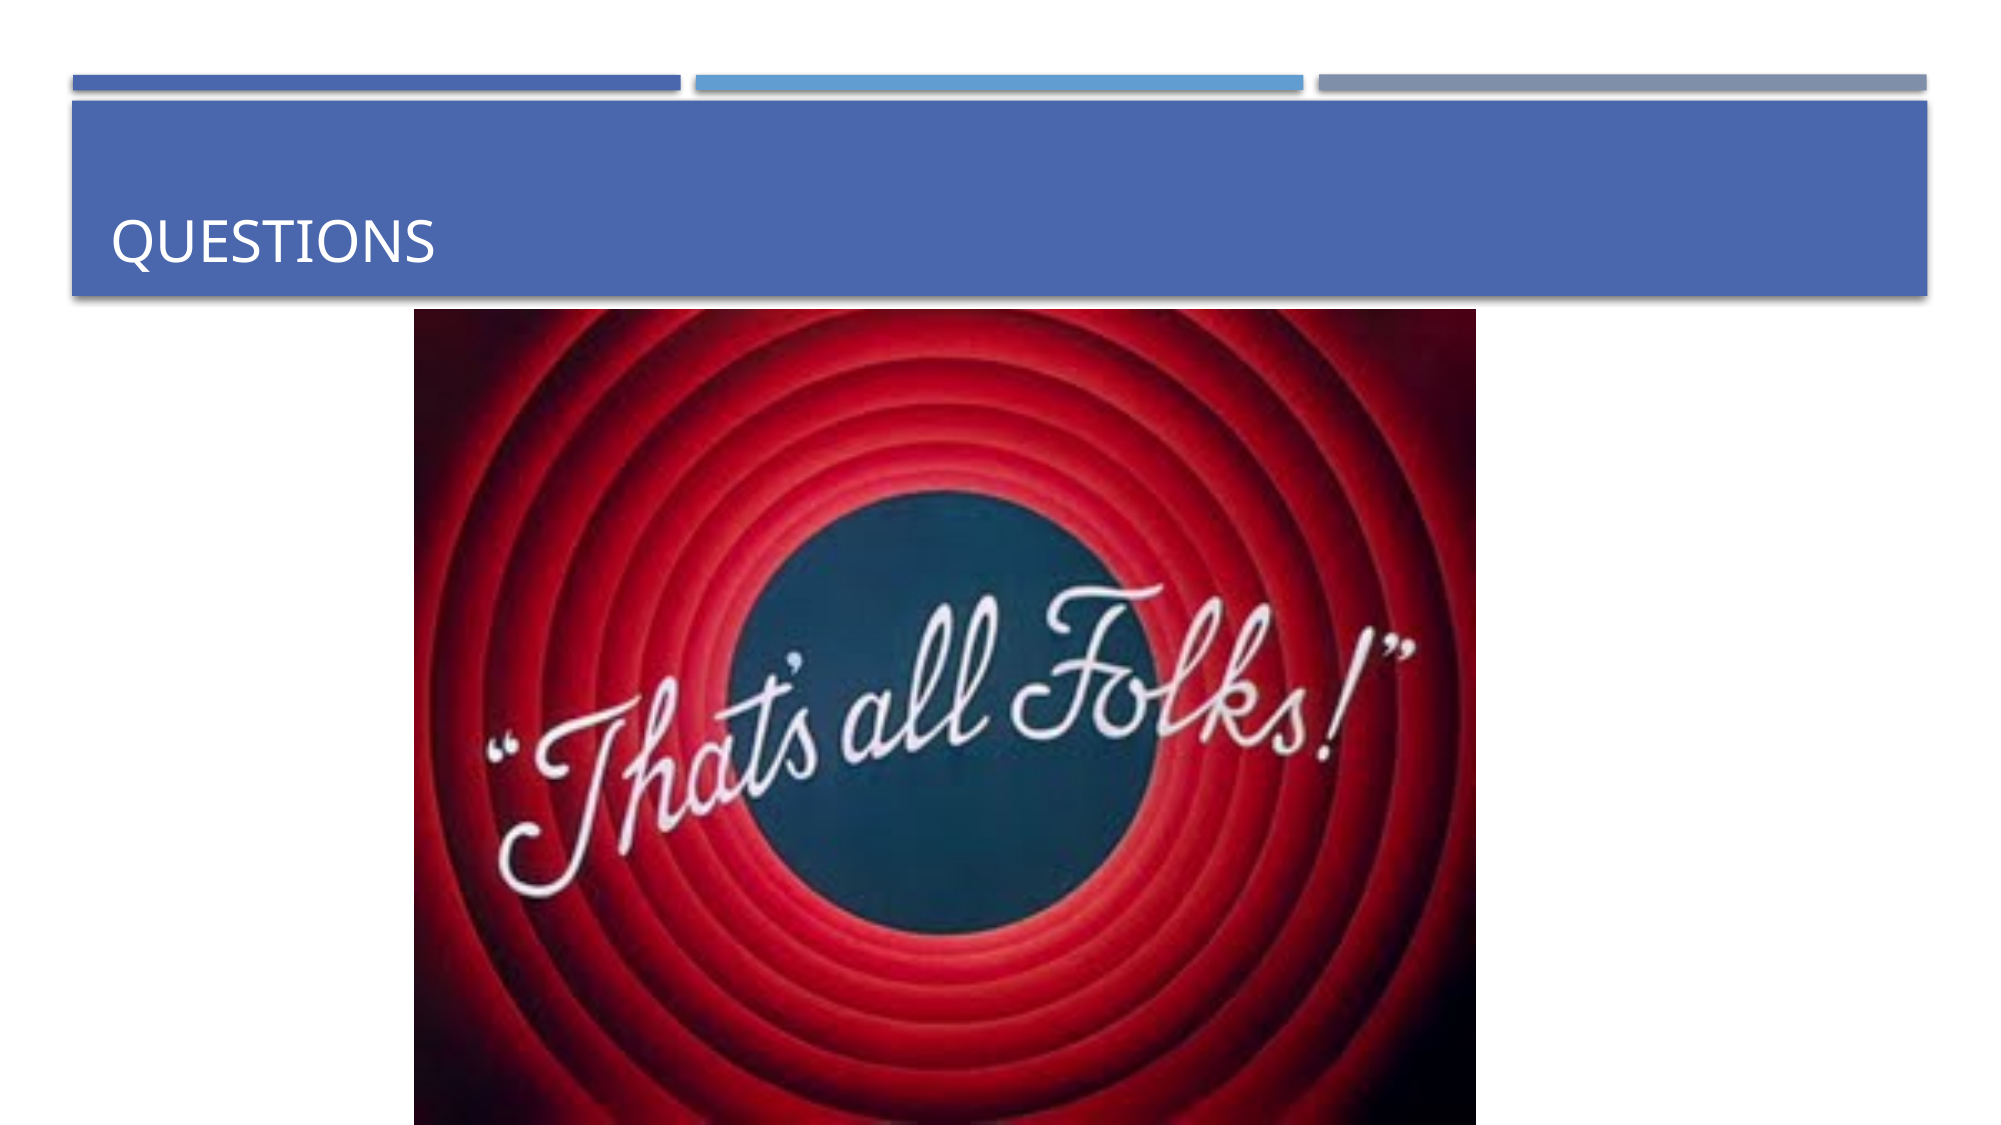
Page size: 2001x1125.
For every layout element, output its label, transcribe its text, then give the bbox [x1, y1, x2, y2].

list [413, 308, 1476, 1125]
title Questions [95, 115, 1905, 282]
